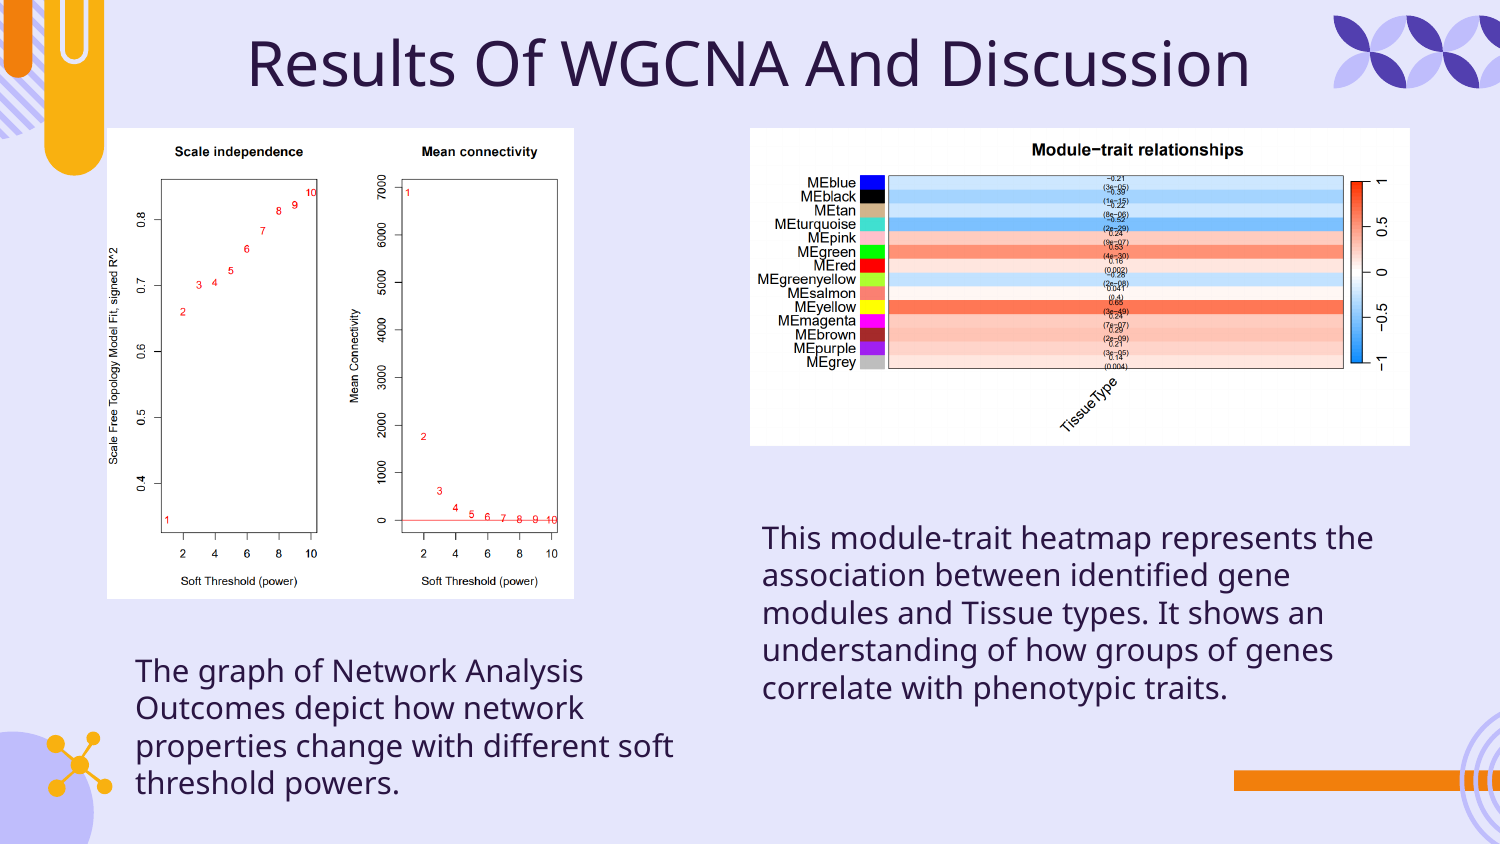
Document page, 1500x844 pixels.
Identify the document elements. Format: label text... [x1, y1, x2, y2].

picture [749, 127, 1410, 446]
text_box This module-trait heatmap represents the association between identified gene modules and Tissue types. It shows an understanding of how groups of genes correlate with phenotypic traits. [746, 503, 1427, 704]
title Results Of WGCNA And Discussion [116, 22, 1383, 101]
picture [107, 127, 574, 600]
text_box The graph of Network Analysis Outcomes depict how network properties change with different soft threshold powers. [120, 635, 704, 793]
